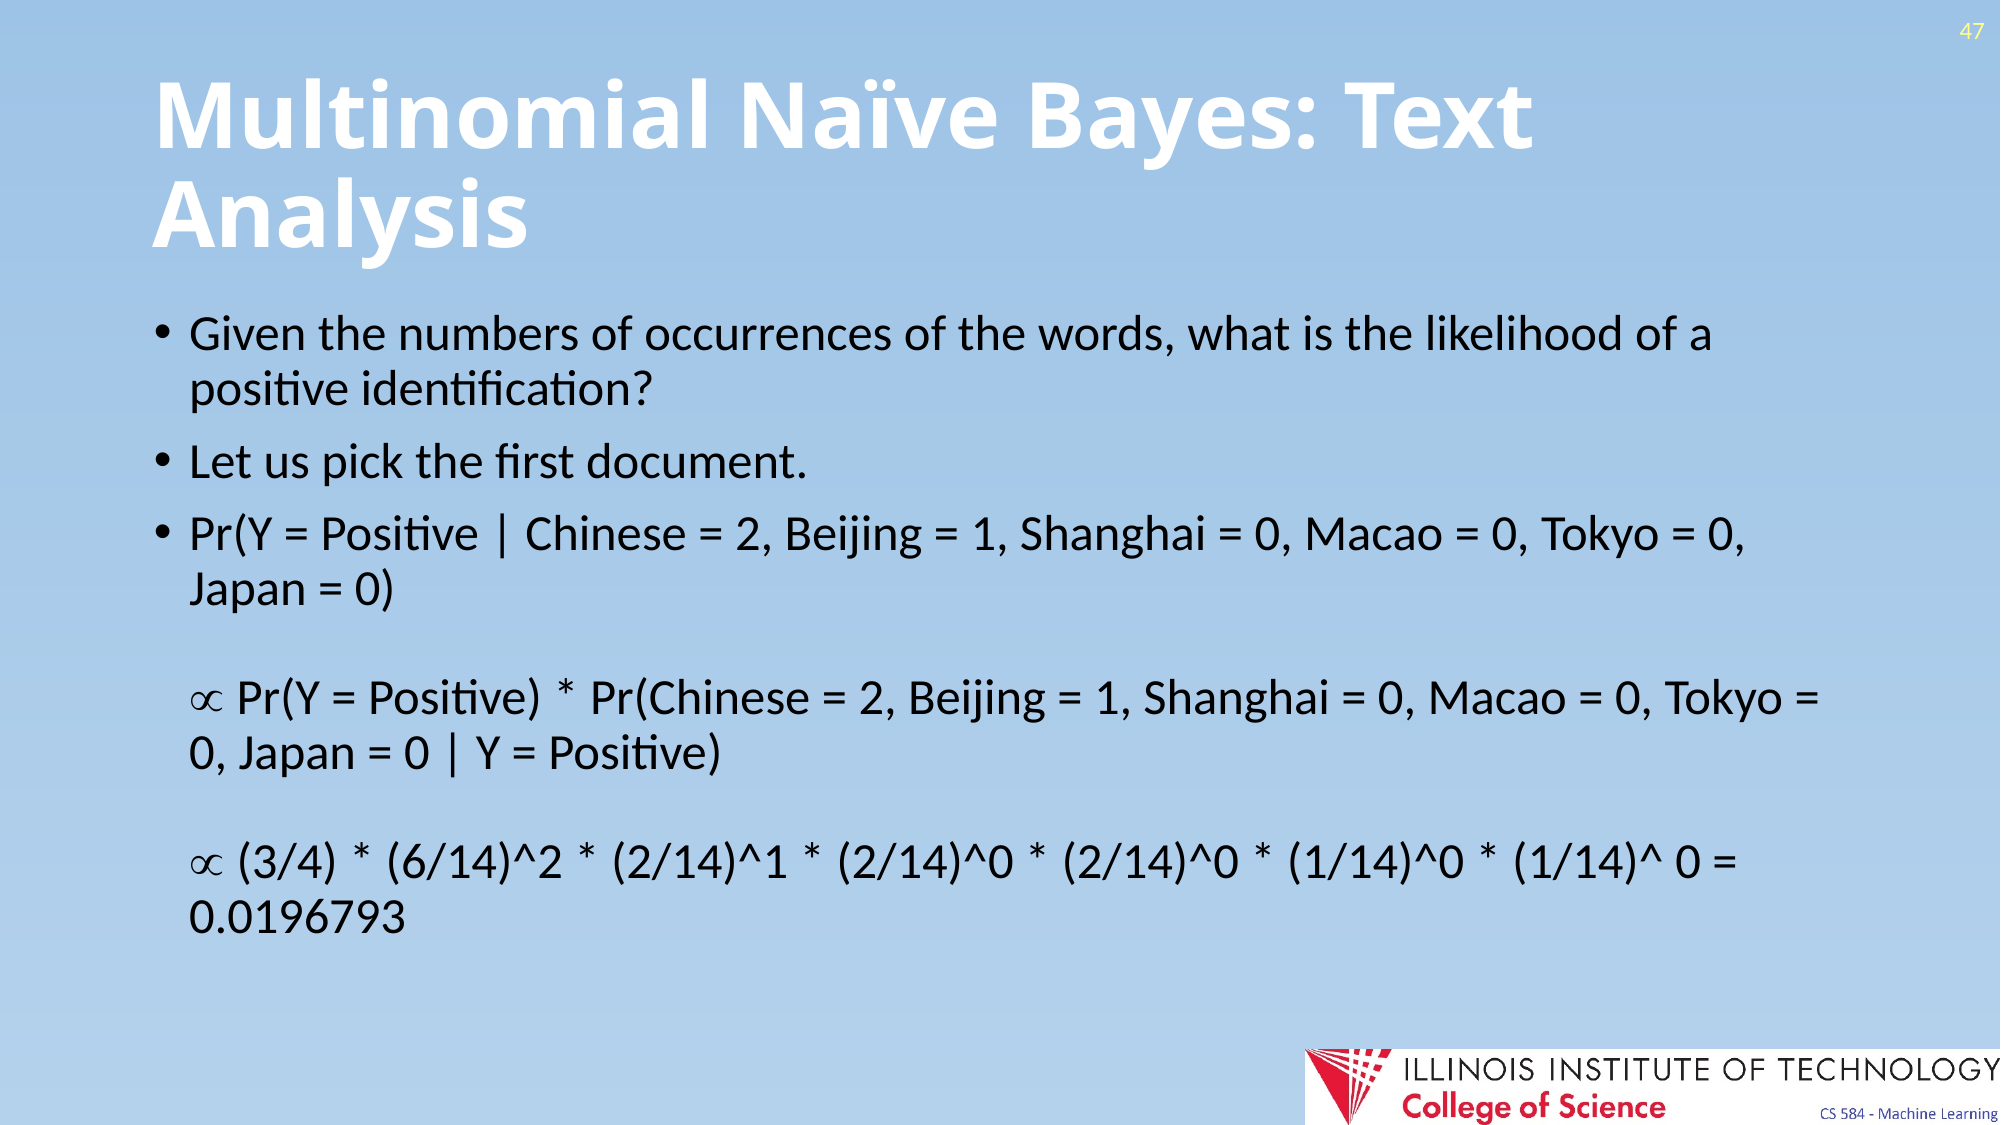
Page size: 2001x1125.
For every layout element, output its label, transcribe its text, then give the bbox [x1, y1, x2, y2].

title Multinomial Naïve Bayes: Text Analysis [137, 59, 1863, 278]
slide_number 47 [1550, 0, 2000, 60]
picture [1305, 1049, 2000, 1125]
list Given the numbers of occurrences of the words, what is the likelihood of a positive identification? Let us pick the first document. Pr(Y = Positive | Chinese = 2, Beijing = 1, Shanghai = 0, Macao = 0, Tokyo = 0, Japan = 0)  Pr(Y = Positive) * Pr(Chinese = 2, Beijing = 1, Shanghai = 0, Macao = 0, Tokyo = 0, Japan = 0 | Y = Positive)  (3/4) * (6/14)^2 * (2/14)^1 * (2/14)^0 * (2/14)^0 * (1/14)^0 * (1/14)^ 0 = 0.0196793 [139, 299, 1864, 1014]
